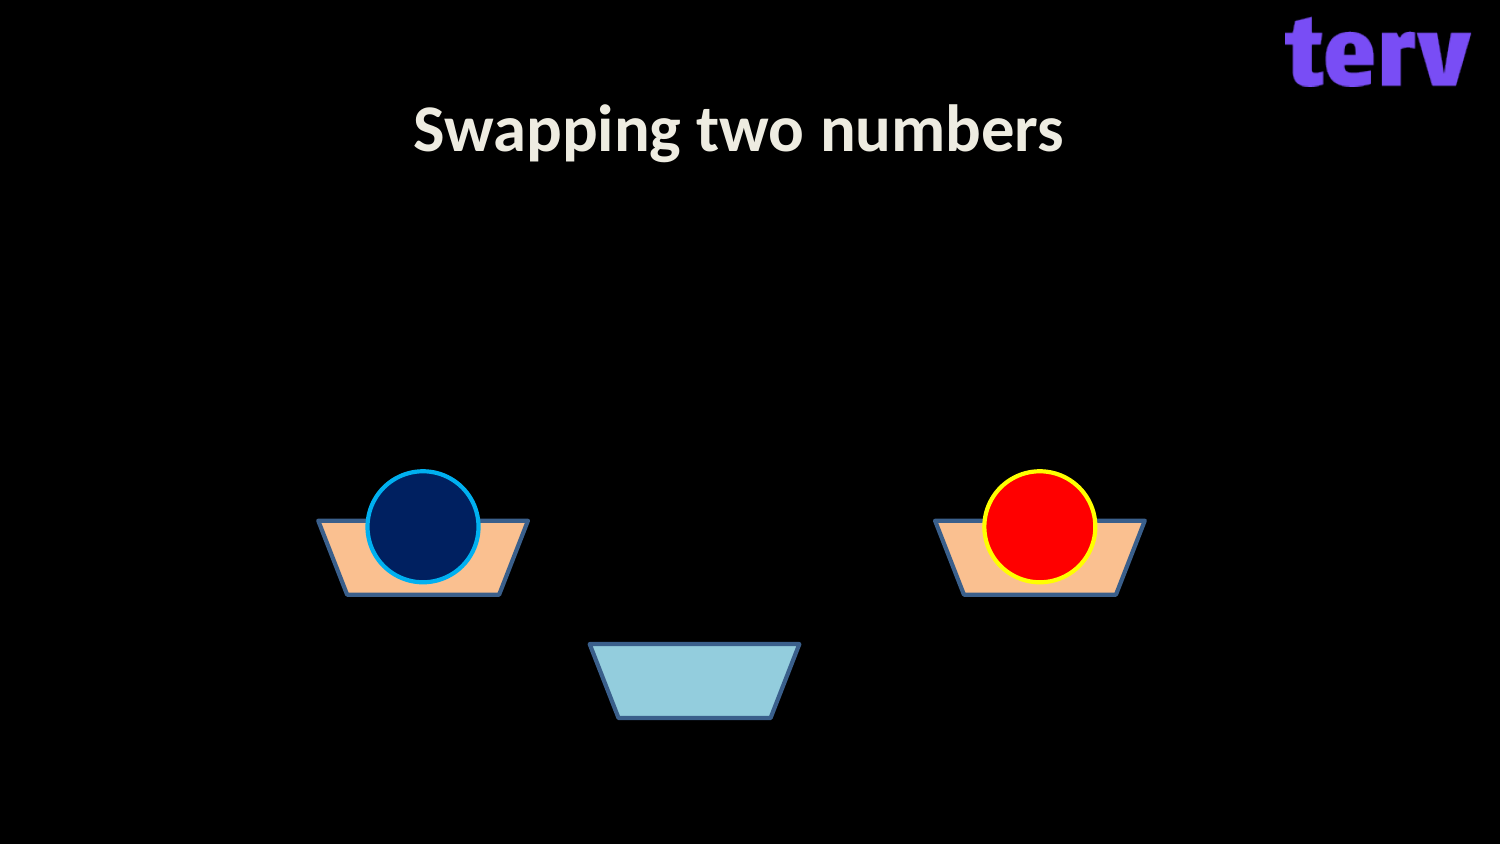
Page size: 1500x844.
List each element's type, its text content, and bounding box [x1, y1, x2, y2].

text_box [933, 518, 1147, 597]
text_box [365, 469, 481, 585]
text_box [316, 518, 530, 597]
picture [1285, 0, 1500, 87]
text_box Swapping two numbers [398, 77, 1095, 173]
text_box [587, 641, 802, 721]
text_box [982, 469, 1098, 585]
